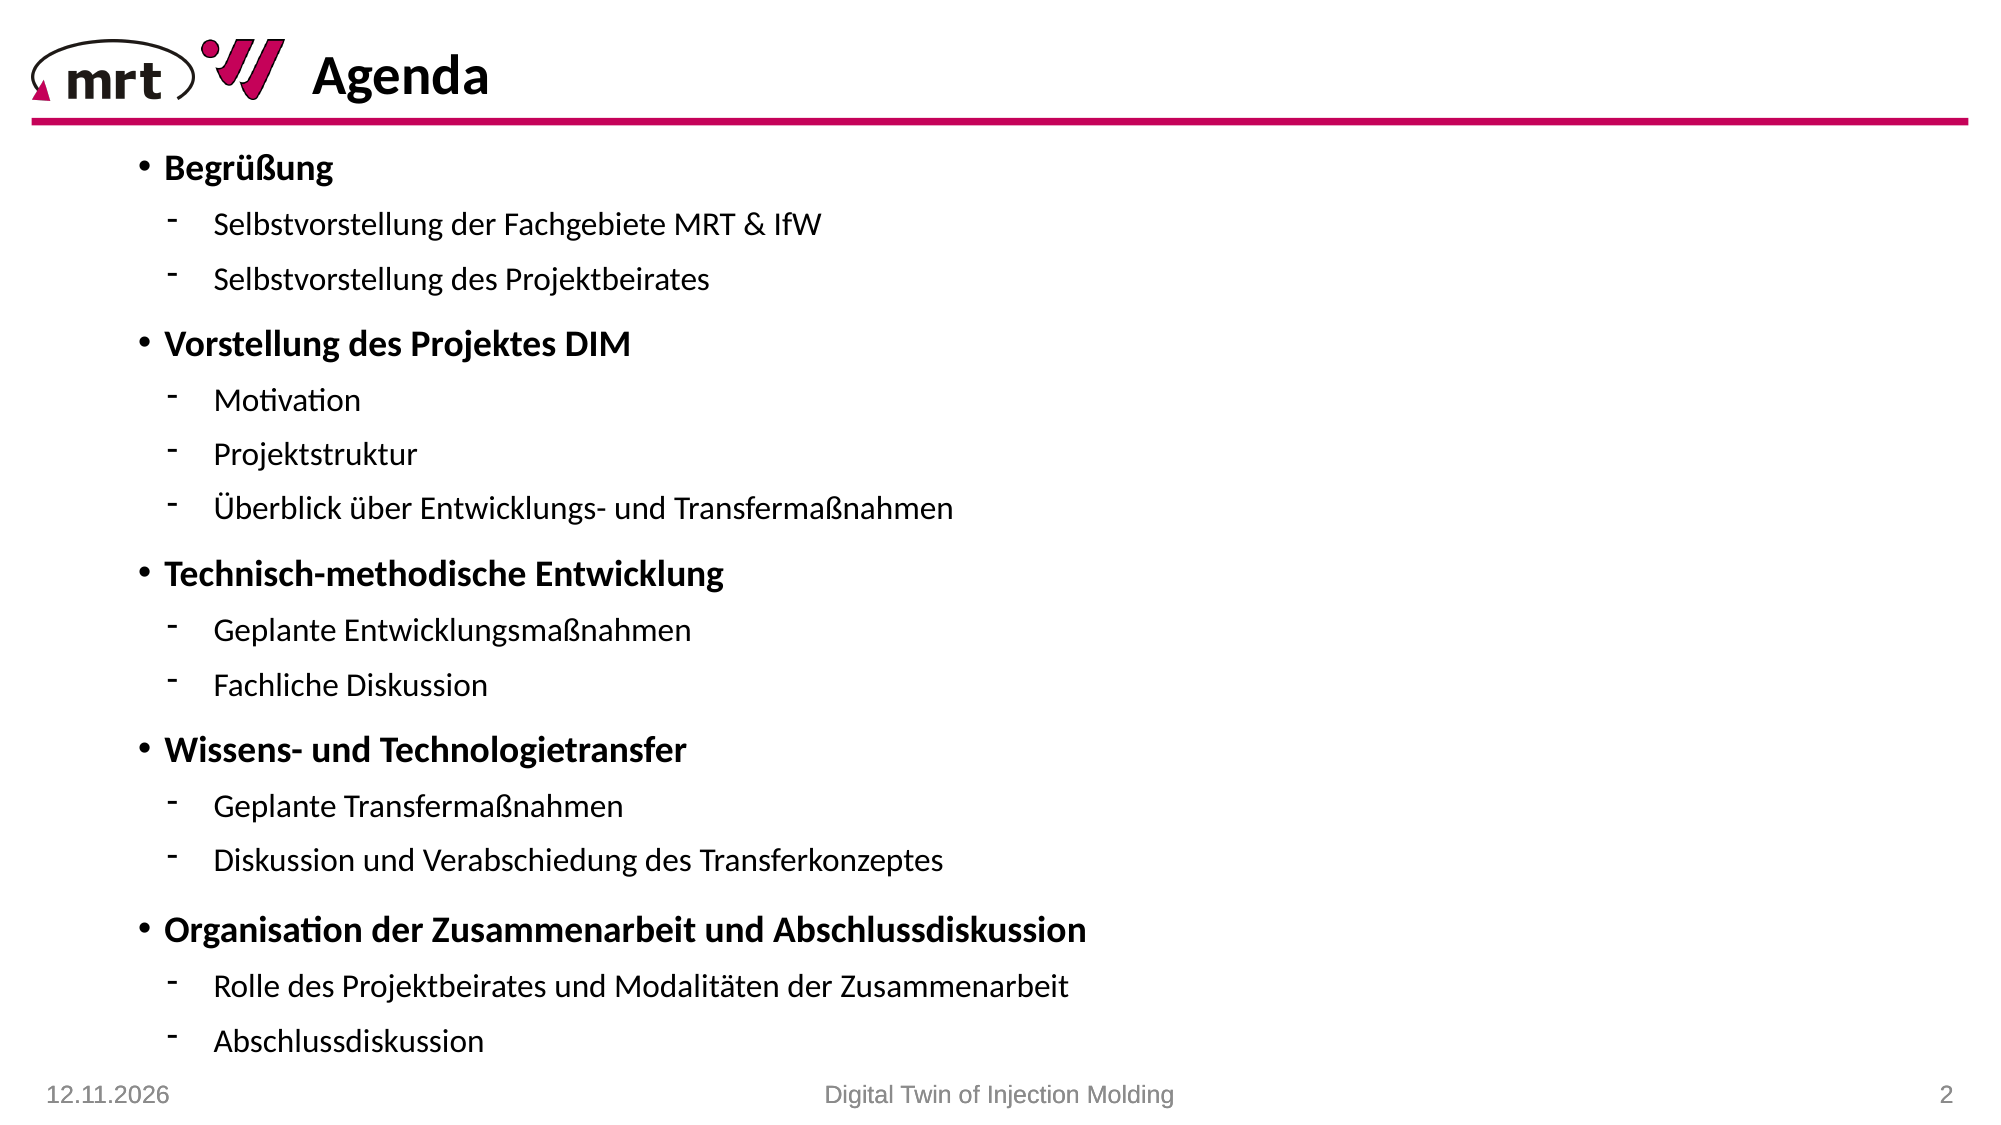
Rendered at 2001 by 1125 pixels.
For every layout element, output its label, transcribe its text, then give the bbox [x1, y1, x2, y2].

footer Digital Twin of Injection Molding [362, 1064, 1638, 1124]
slide_number 2 [1649, 1064, 1969, 1124]
text_box Begrüßung Selbstvorstellung der Fachgebiete MRT & IfW Selbstvorstellung des Projektbeirates Vorstellung des Projektes DIM Motivation Projektstruktur Überblick über Entwicklungs- und Transfermaßnahmen Technisch-methodische Entwicklung Geplante Entwicklungsmaßnahmen Fachliche Diskussion Wissens- und Technologietransfer Geplante Transfermaßnahmen Diskussion und Verabschiedung des Transferkonzeptes Organisation der Zusammenarbeit und Abschlussdiskussion Rolle des Projektbeirates und Modalitäten der Zusammenarbeit Abschlussdiskussion [90, 126, 1910, 1060]
text_box Agenda [297, 31, 1969, 114]
picture [31, 39, 195, 101]
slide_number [31, 1064, 351, 1124]
picture [201, 39, 285, 100]
